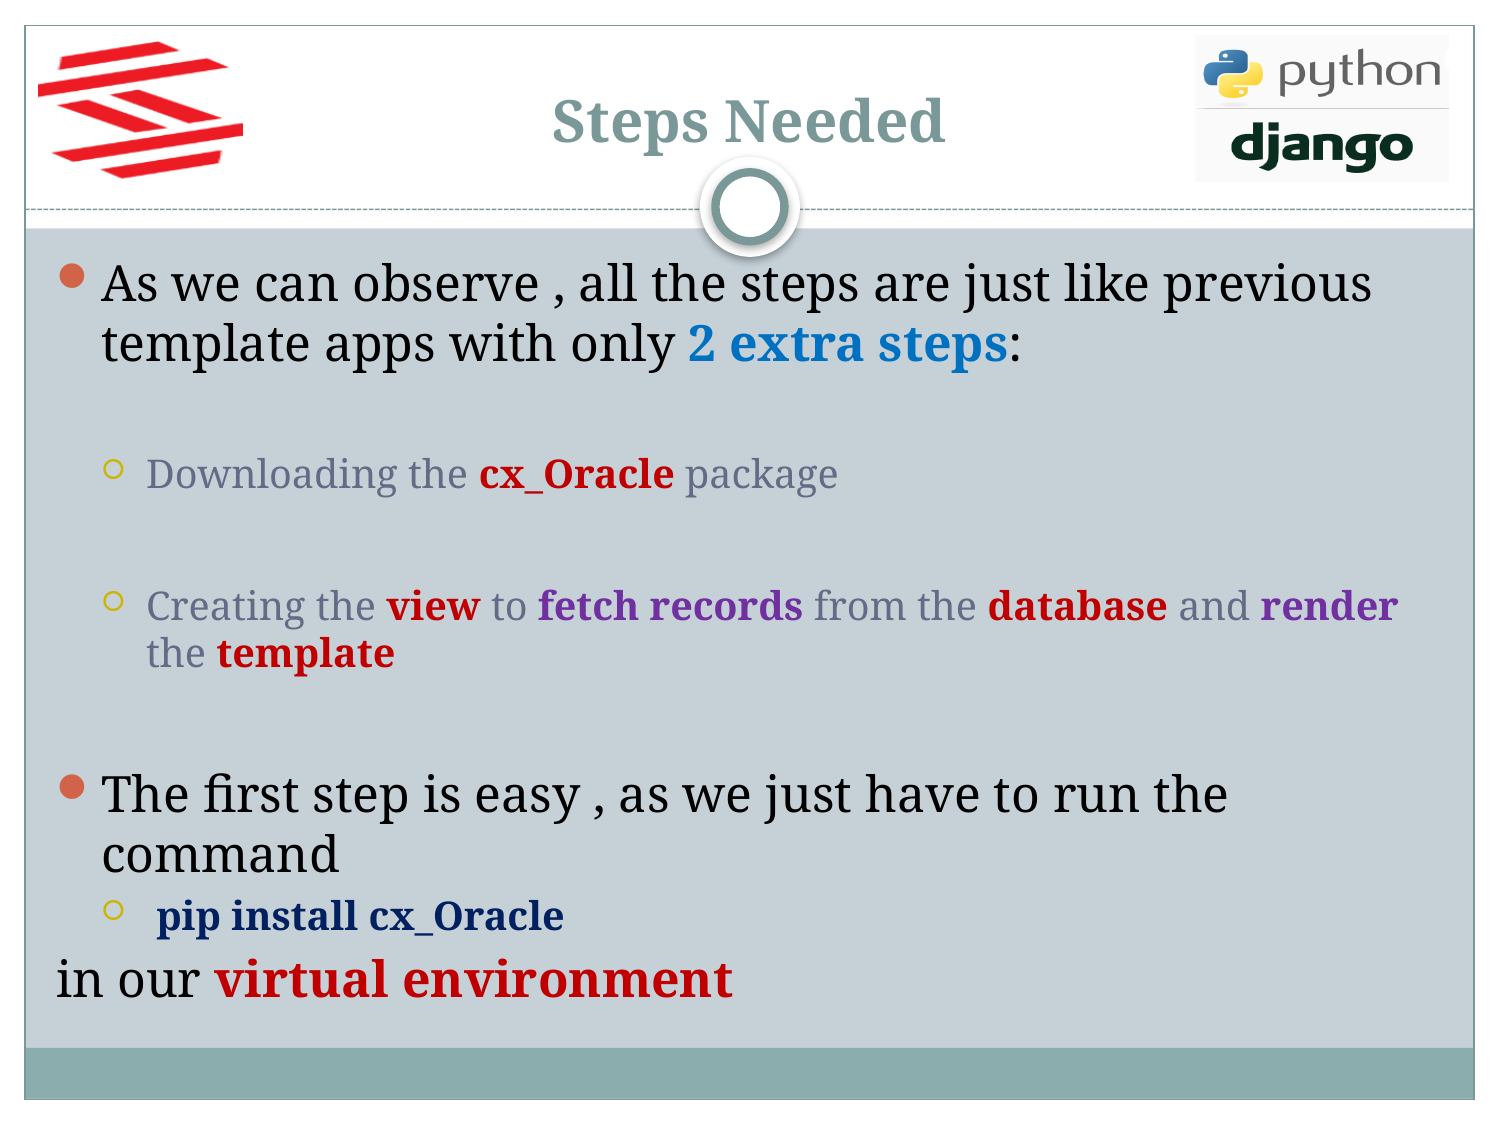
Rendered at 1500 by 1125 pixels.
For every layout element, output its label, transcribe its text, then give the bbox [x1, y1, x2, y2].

list As we can observe , all the steps are just like previous template apps with only 2 extra steps: Downloading the cx_Oracle package Creating the view to fetch records from the database and render the template The first step is easy , as we just have to run the command pip install cx_Oracle in our virtual environment [41, 243, 1471, 1125]
picture [1195, 34, 1449, 183]
picture [37, 40, 243, 185]
title Steps Needed [237, 37, 1190, 162]
